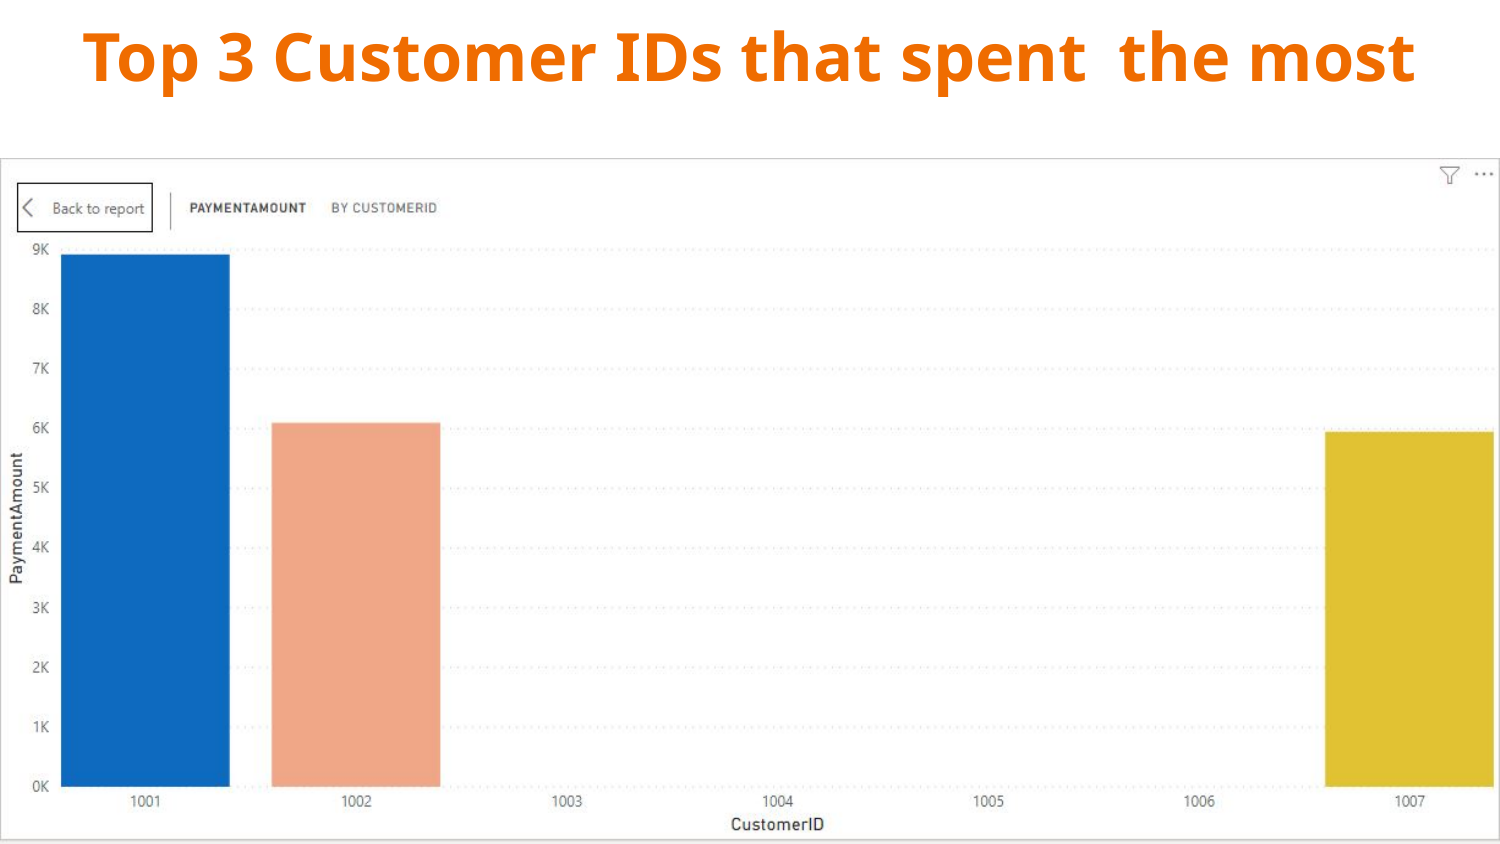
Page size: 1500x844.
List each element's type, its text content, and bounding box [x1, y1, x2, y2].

text_box Top 3 Customer IDs that spent the most [0, 0, 1500, 99]
picture [0, 157, 1500, 844]
